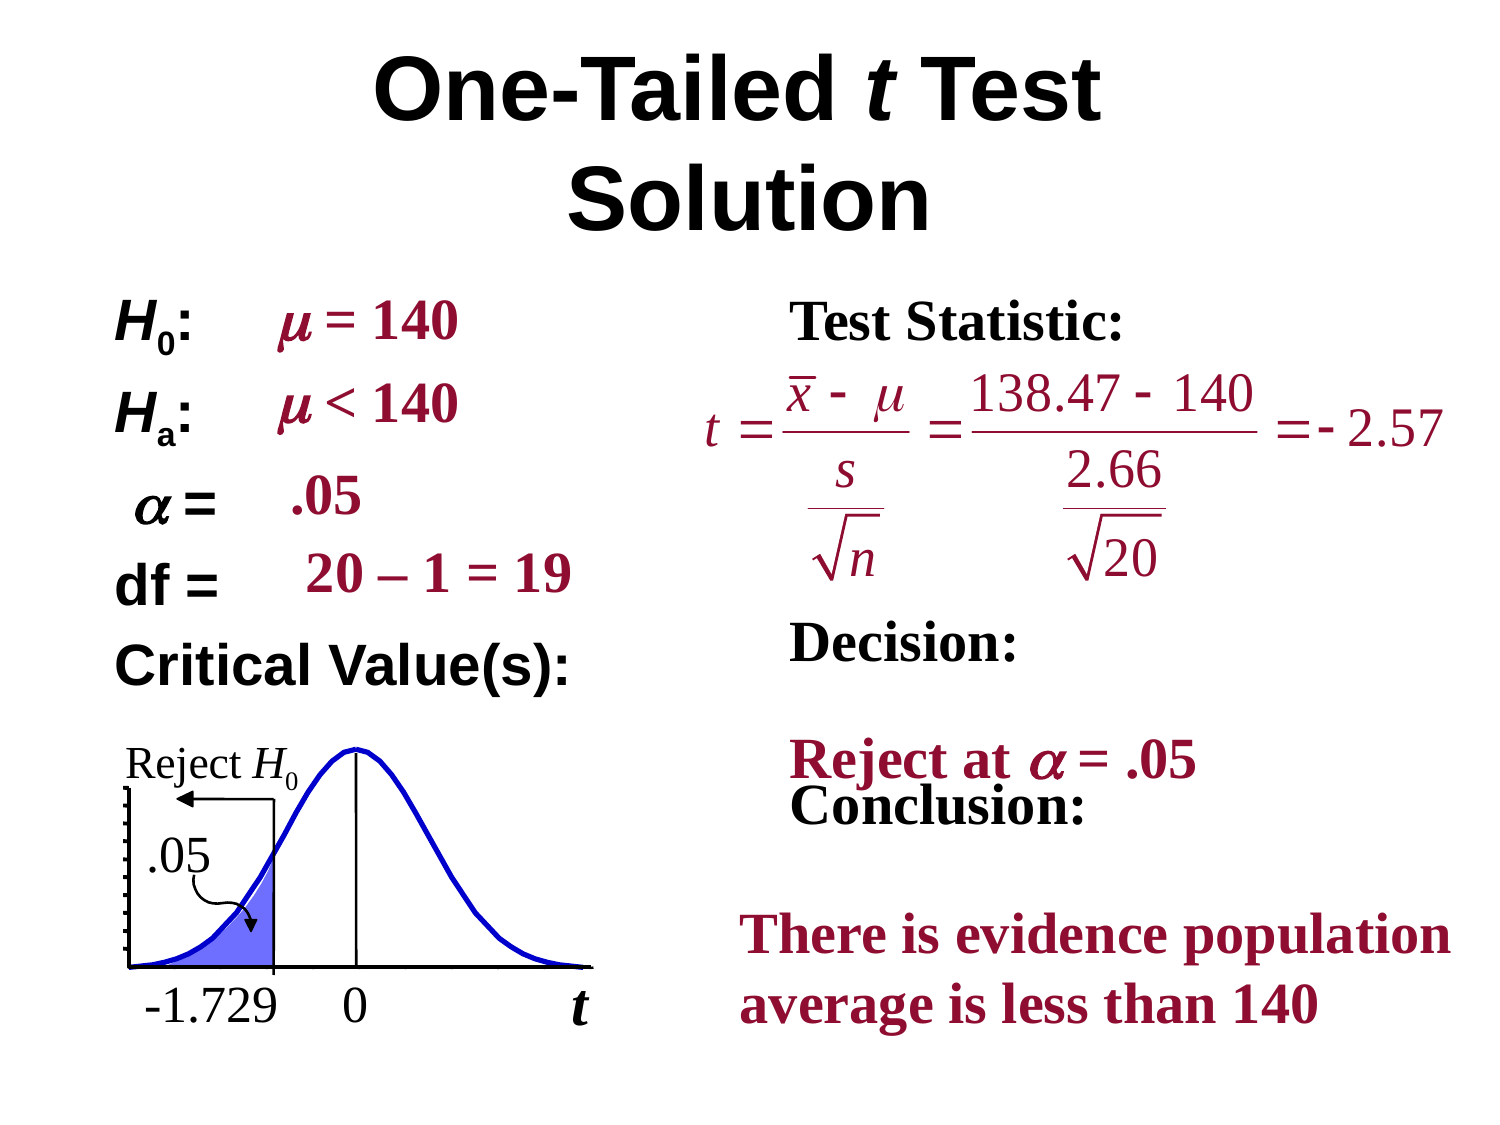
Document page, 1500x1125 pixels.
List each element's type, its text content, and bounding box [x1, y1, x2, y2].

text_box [260, 273, 476, 442]
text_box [697, 348, 1453, 588]
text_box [122, 732, 592, 1038]
text_box There is evidence population average is less than 140 [725, 887, 1488, 1043]
text_box Reject at  = .05 [775, 712, 1463, 798]
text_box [274, 448, 588, 612]
text_box Test Statistic: Decision: Conclusion: [774, 274, 1400, 347]
title One-Tailed t Test Solution [75, 45, 1425, 233]
list H0: Ha:  = df = Critical Value(s): [99, 275, 732, 950]
text_box Test Statistic: Decision: Conclusion: [774, 596, 1400, 887]
